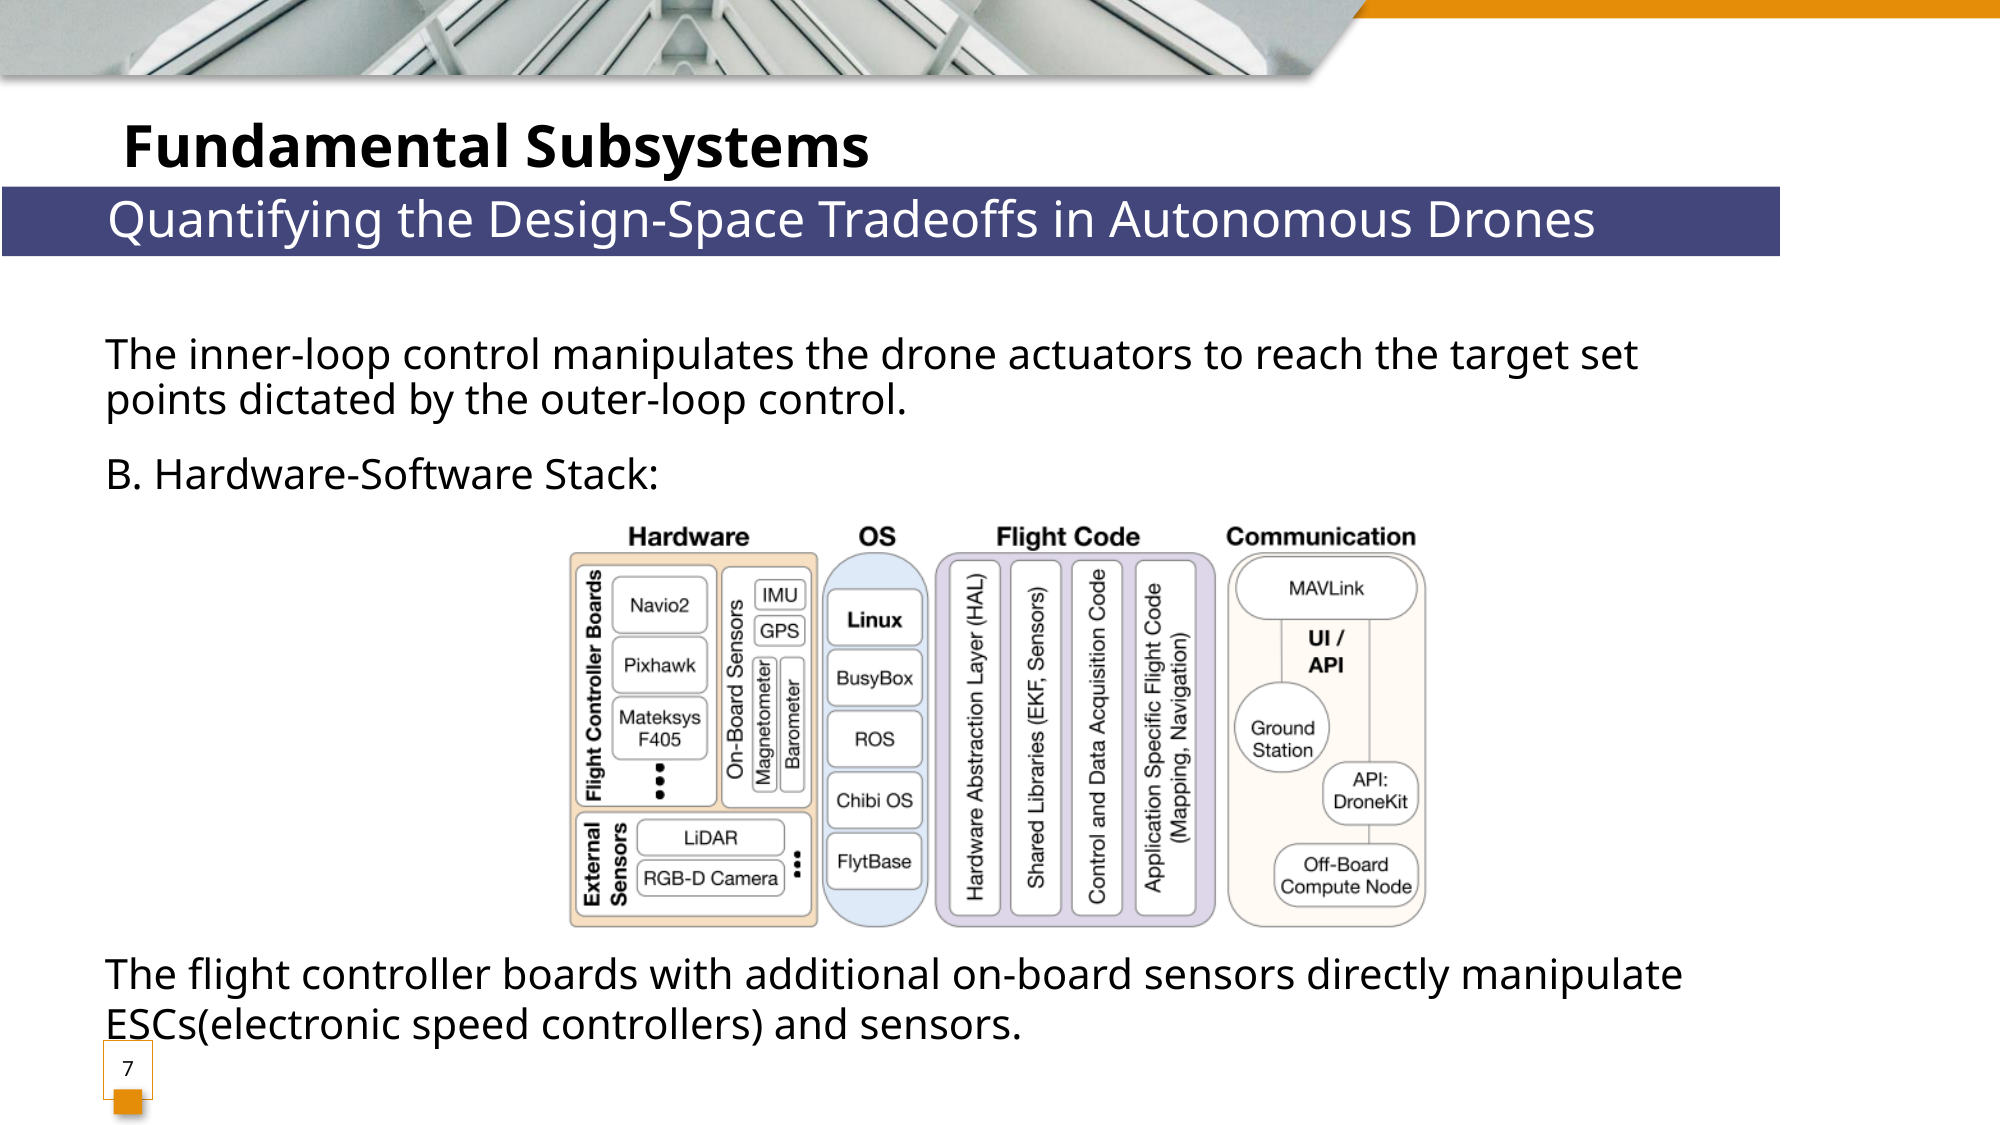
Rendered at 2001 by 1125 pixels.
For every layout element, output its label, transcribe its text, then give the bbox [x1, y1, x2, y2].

text_box The flight controller boards with additional on-board sensors directly manipulate ESCs(electronic speed controllers) and sensors. [89, 940, 1780, 1056]
picture [0, 0, 1367, 76]
picture [555, 519, 1445, 939]
list The inner-loop control manipulates the drone actuators to reach the target set points dictated by the outer-loop control. B. Hardware-Software Stack: [90, 326, 1778, 940]
list Quantifying the Design-Space Tradeoffs in Autonomous Drones [2, 186, 1780, 257]
slide_number 7 [103, 1056, 153, 1100]
text_box Fundamental Subsystems [107, 102, 886, 187]
text_box [113, 1089, 143, 1115]
